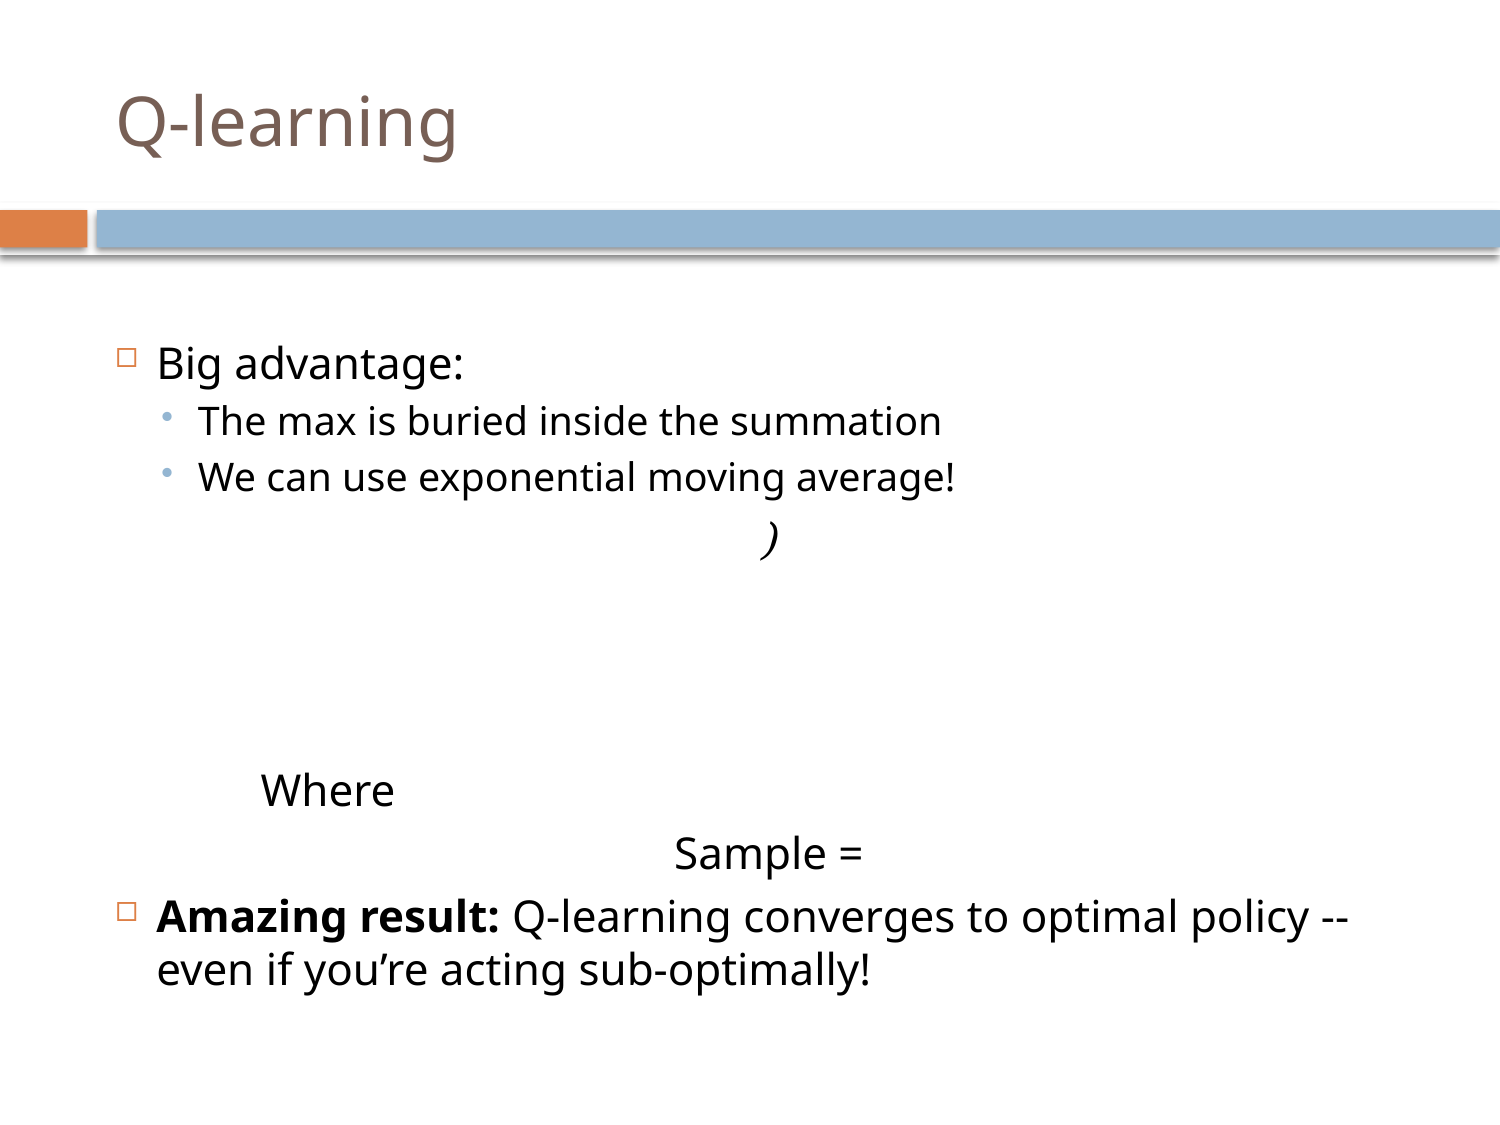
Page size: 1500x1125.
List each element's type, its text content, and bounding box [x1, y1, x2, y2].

title Q-learning [100, 37, 1438, 200]
